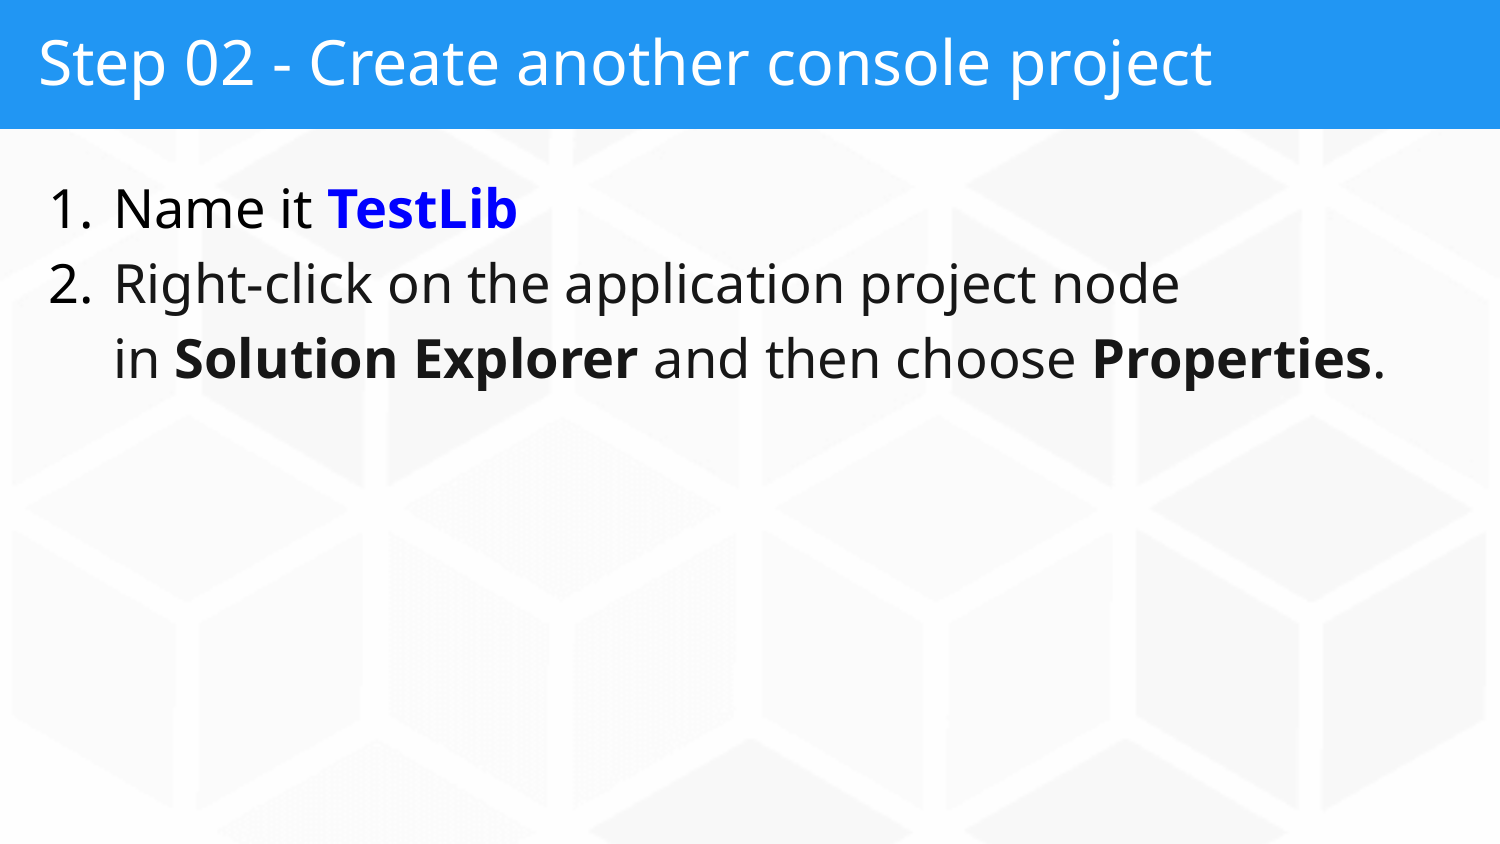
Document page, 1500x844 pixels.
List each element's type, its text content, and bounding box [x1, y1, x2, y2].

list Name it TestLib Right-click on the application project node in Solution Explorer and then choose Properties. [23, 149, 1489, 844]
picture [0, 129, 1500, 844]
title Step 02 - Create another console project [23, 0, 1500, 122]
